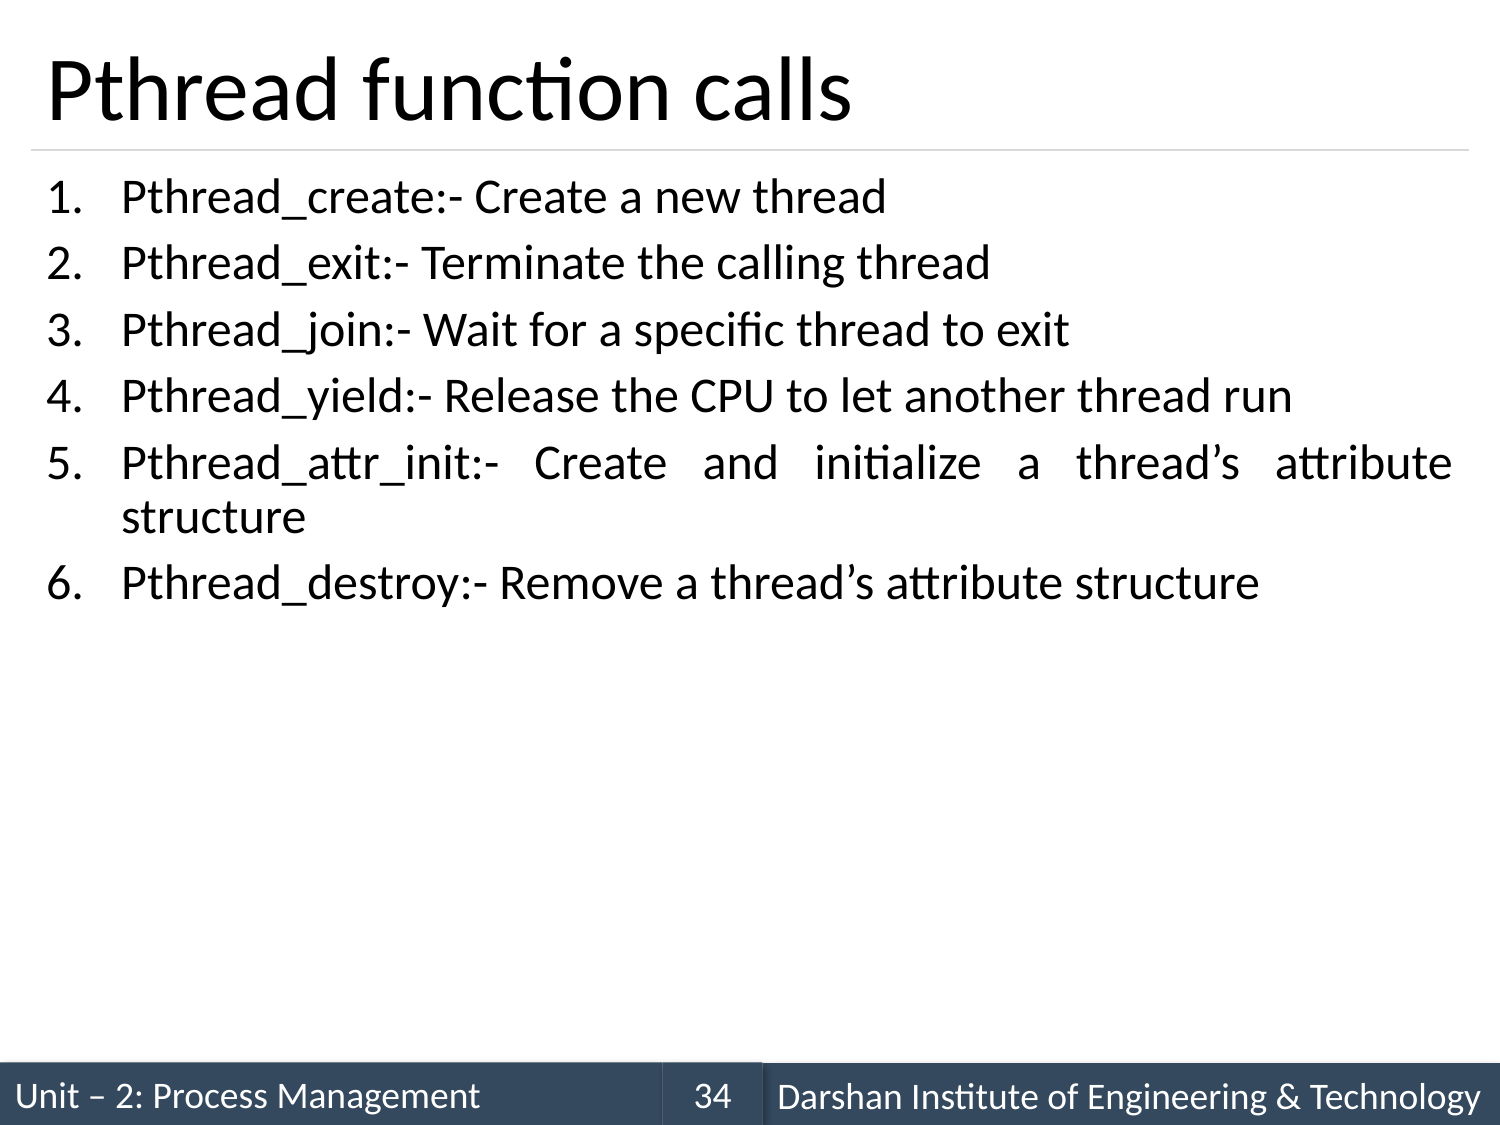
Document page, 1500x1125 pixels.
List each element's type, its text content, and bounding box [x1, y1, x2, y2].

list Pthread_create:- Create a new thread Pthread_exit:- Terminate the calling thread Pthread_join:- Wait for a specific thread to exit Pthread_yield:- Release the CPU to let another thread run Pthread_attr_init:- Create and initialize a thread’s attribute structure Pthread_destroy:- Remove a thread’s attribute structure [31, 162, 1469, 1038]
title Pthread function calls [31, 17, 1469, 150]
